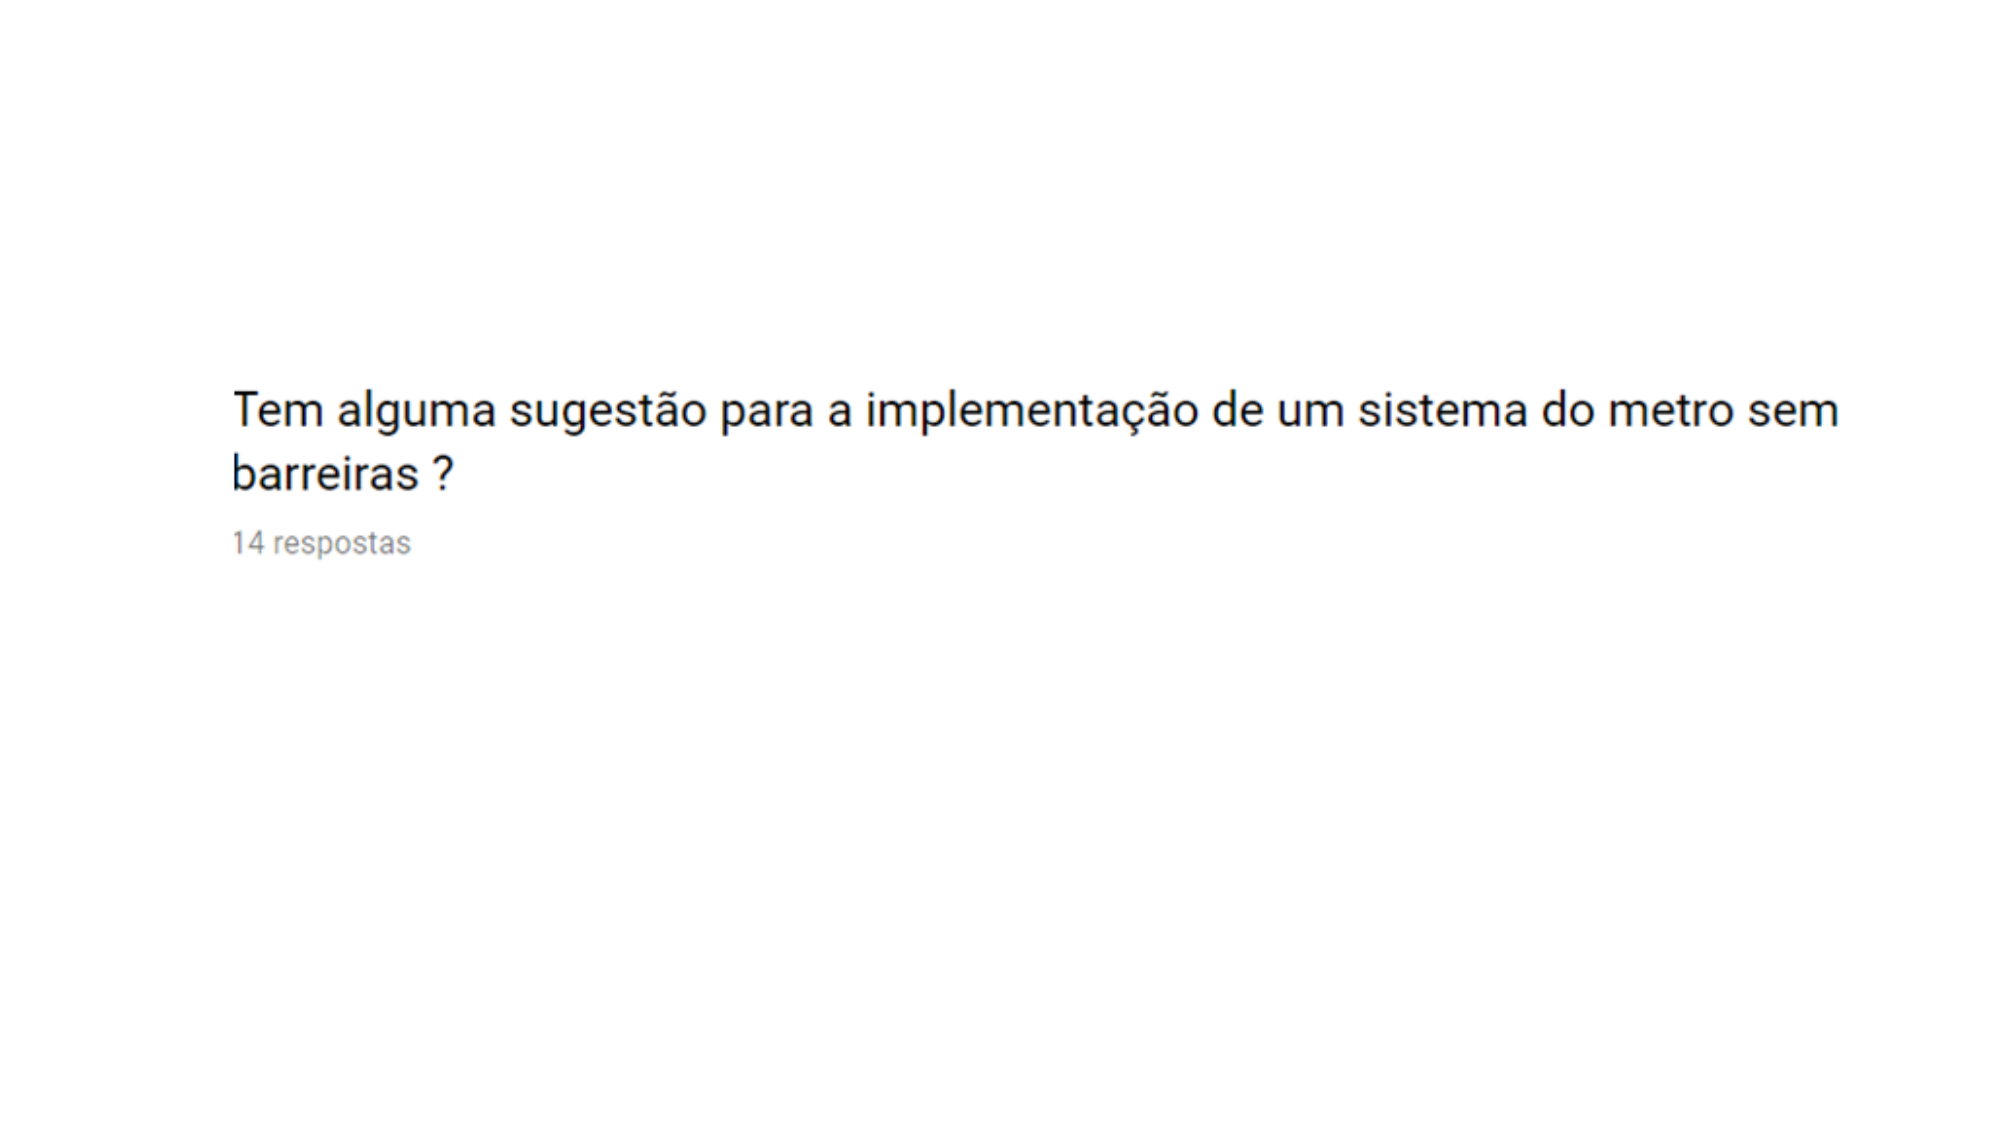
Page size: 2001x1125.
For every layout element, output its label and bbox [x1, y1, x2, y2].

picture [229, 382, 1855, 577]
